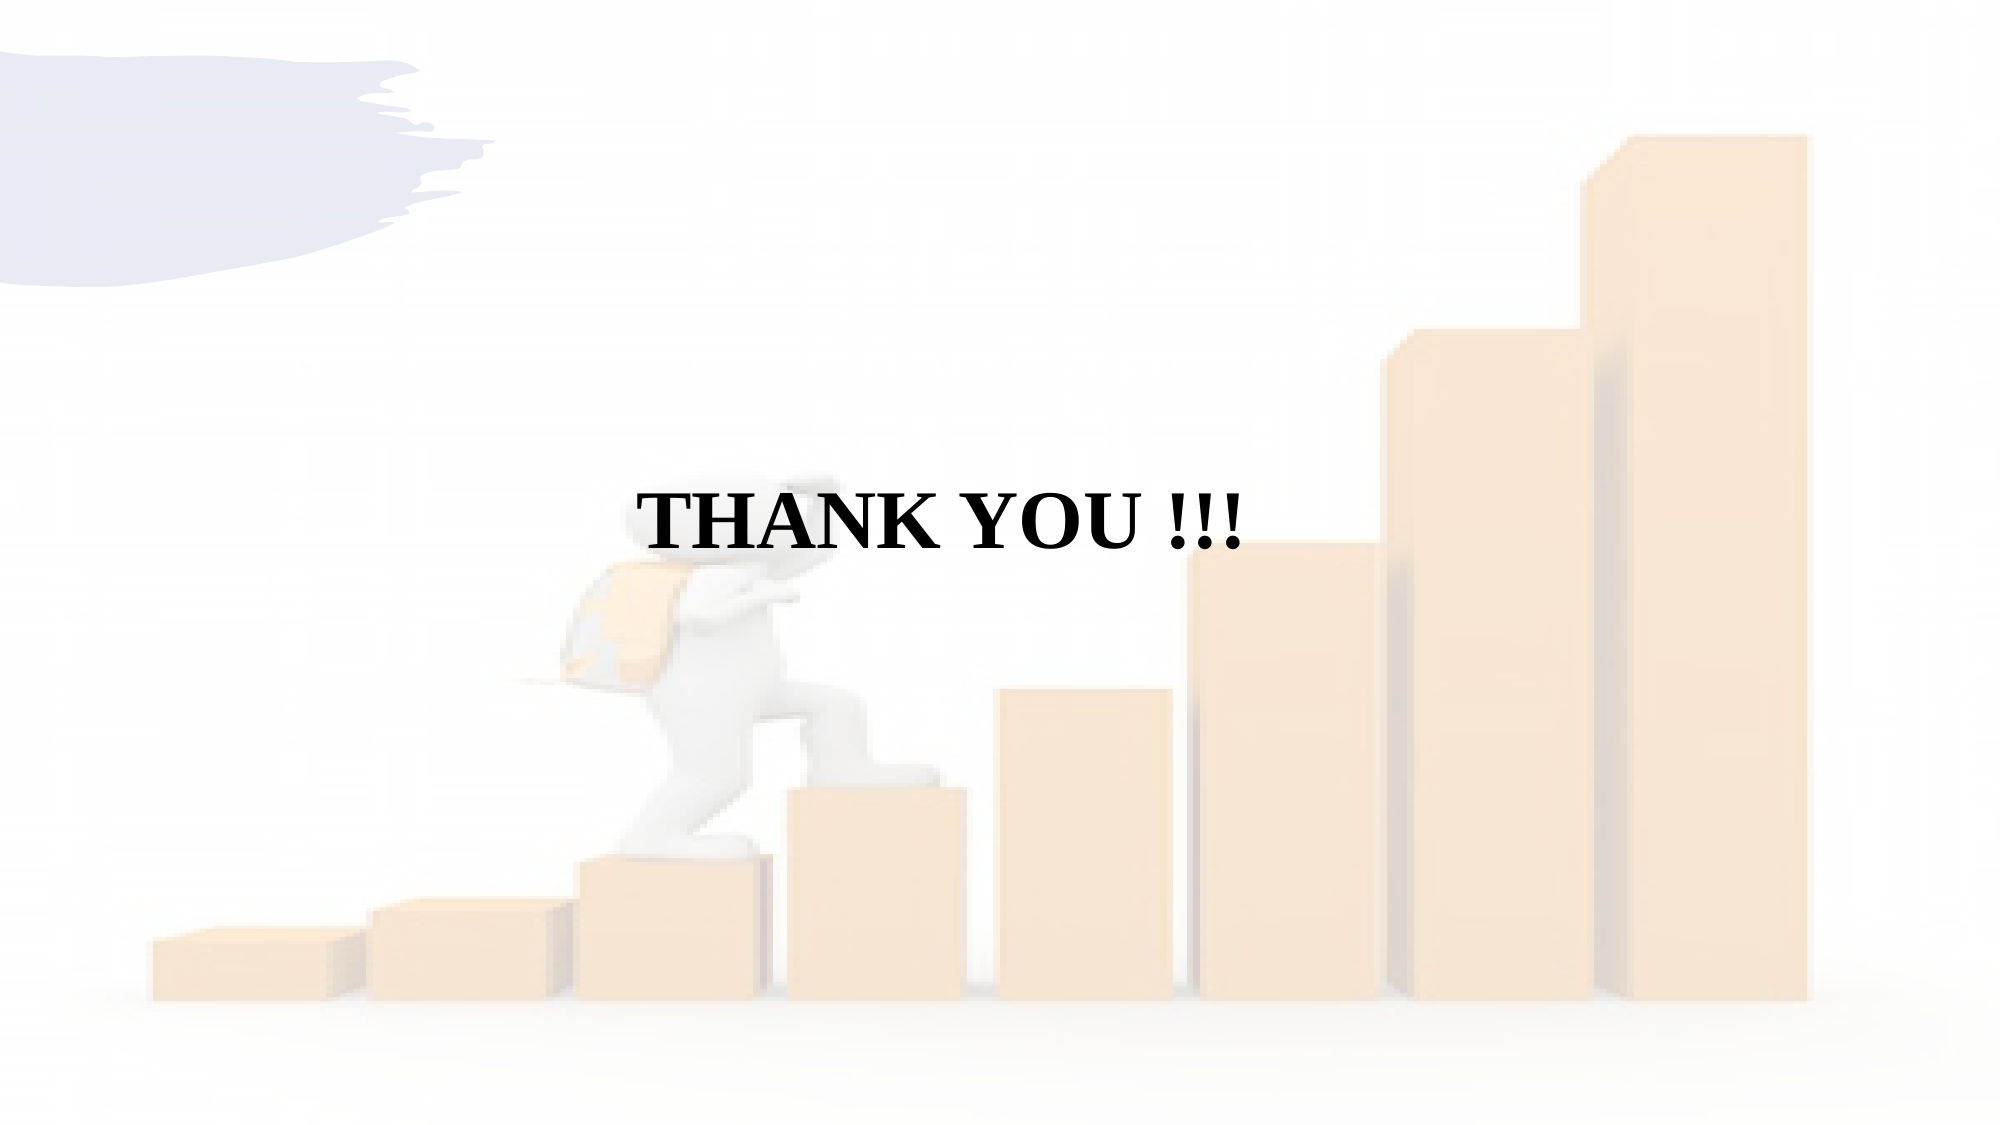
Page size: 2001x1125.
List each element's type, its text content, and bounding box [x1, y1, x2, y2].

title THANK YOU !!! [79, 460, 1805, 583]
